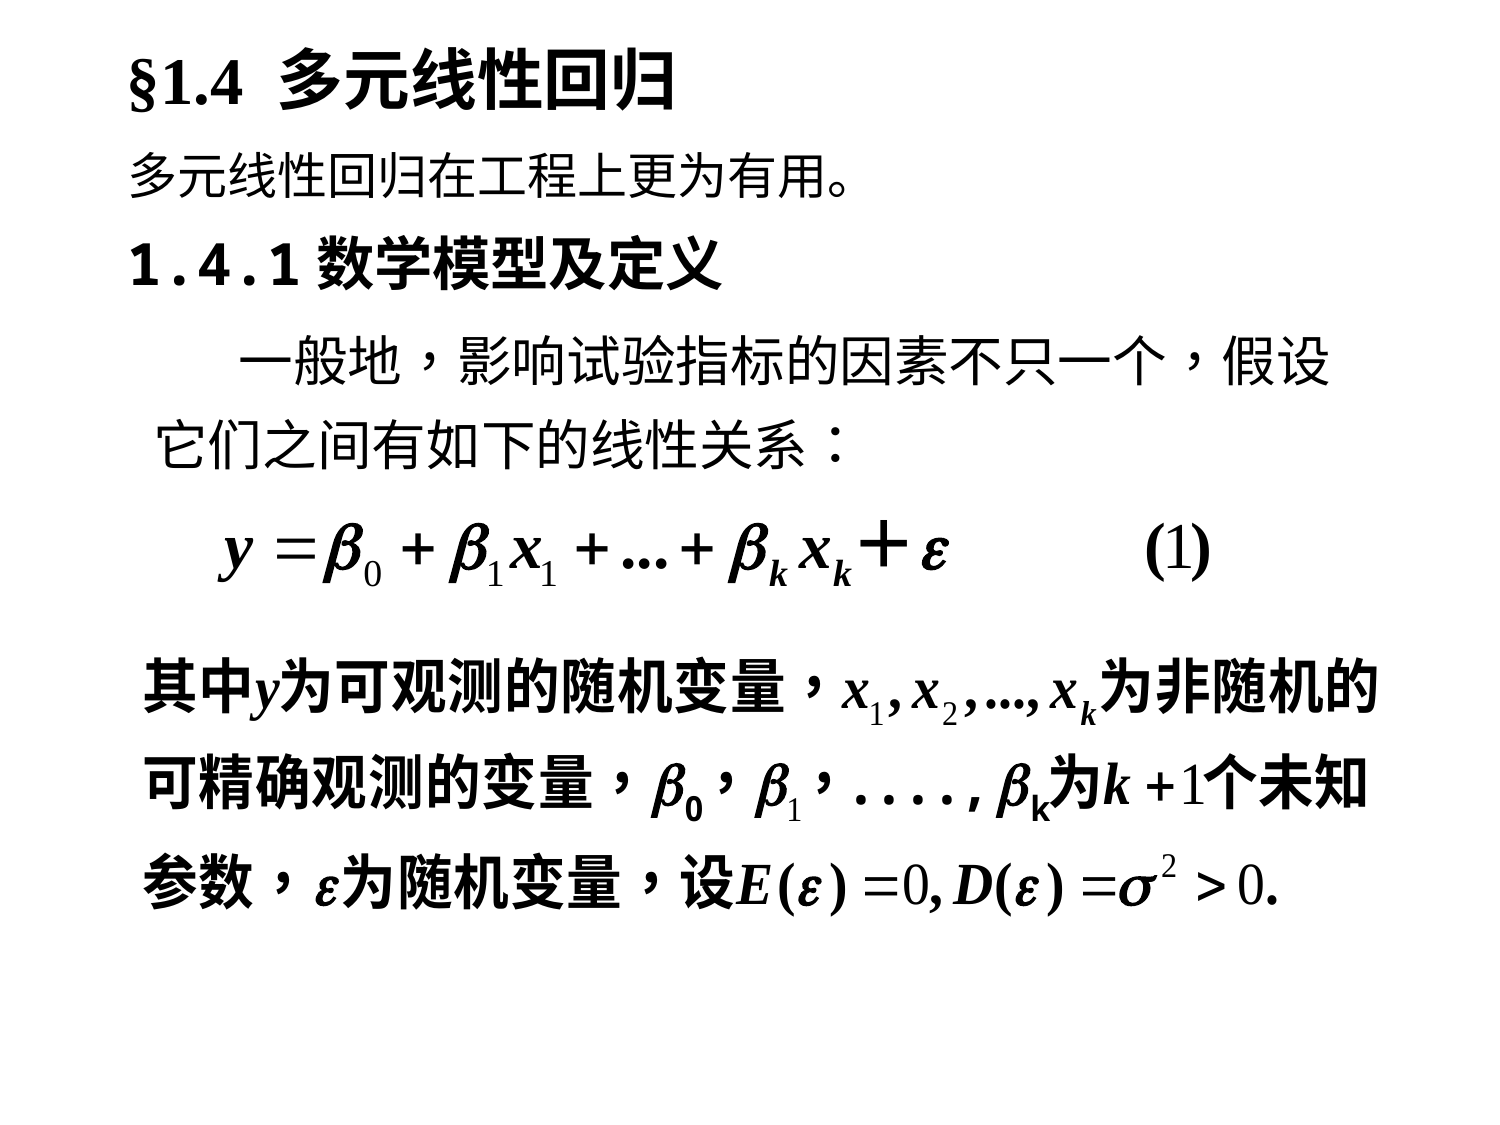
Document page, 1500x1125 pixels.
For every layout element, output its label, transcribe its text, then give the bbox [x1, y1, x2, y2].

text_box 多元线性回归在工程上更为有用。 [112, 137, 1022, 212]
text_box 1.4.1数学模型及定义 [112, 220, 850, 305]
text_box §1.4 多元线性回归 [112, 30, 904, 126]
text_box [206, 503, 1221, 602]
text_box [135, 645, 1388, 930]
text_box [147, 325, 1342, 482]
